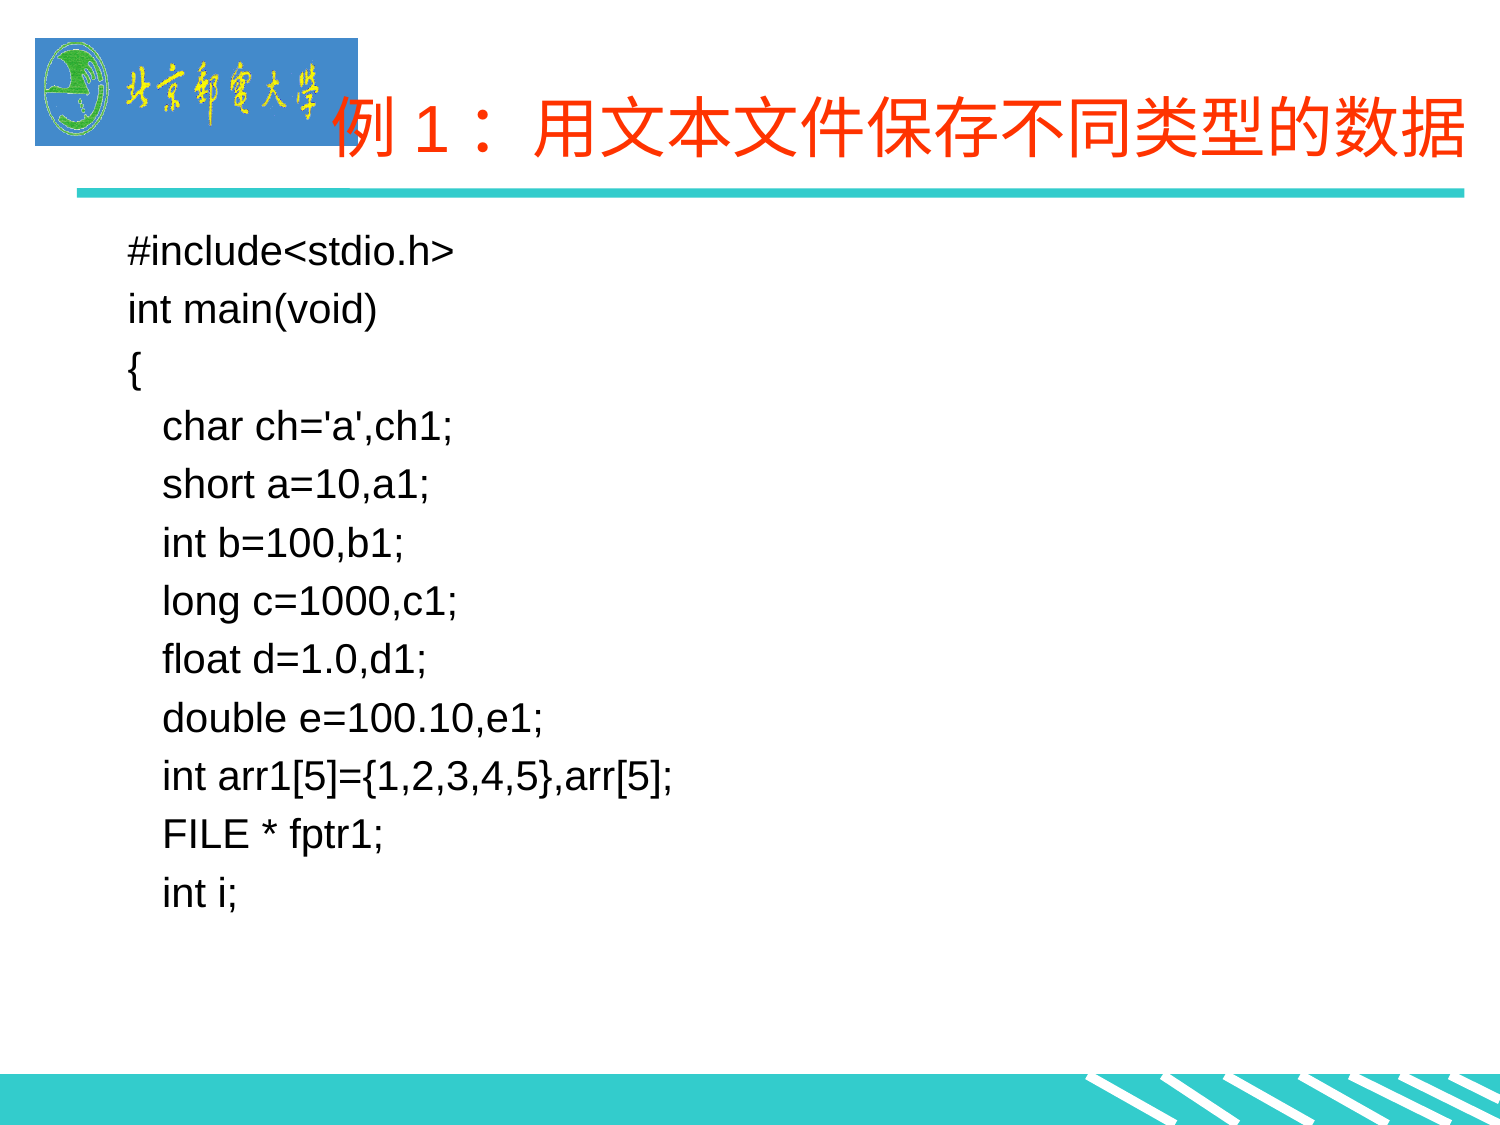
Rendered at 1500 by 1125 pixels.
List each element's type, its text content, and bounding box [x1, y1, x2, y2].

title 例1：用文本文件保存不同类型的数据 [207, 66, 1483, 185]
picture [34, 37, 358, 146]
list #include<stdio.h> int main(void) { char ch='a',ch1; short a=10,a1; int b=100,b1; long c=1000,c1; float d=1.0,d1; double e=100.10,e1; int arr1[5]={1,2,3,4,5},arr[5]; FILE * fptr1; int i; [112, 216, 1388, 973]
